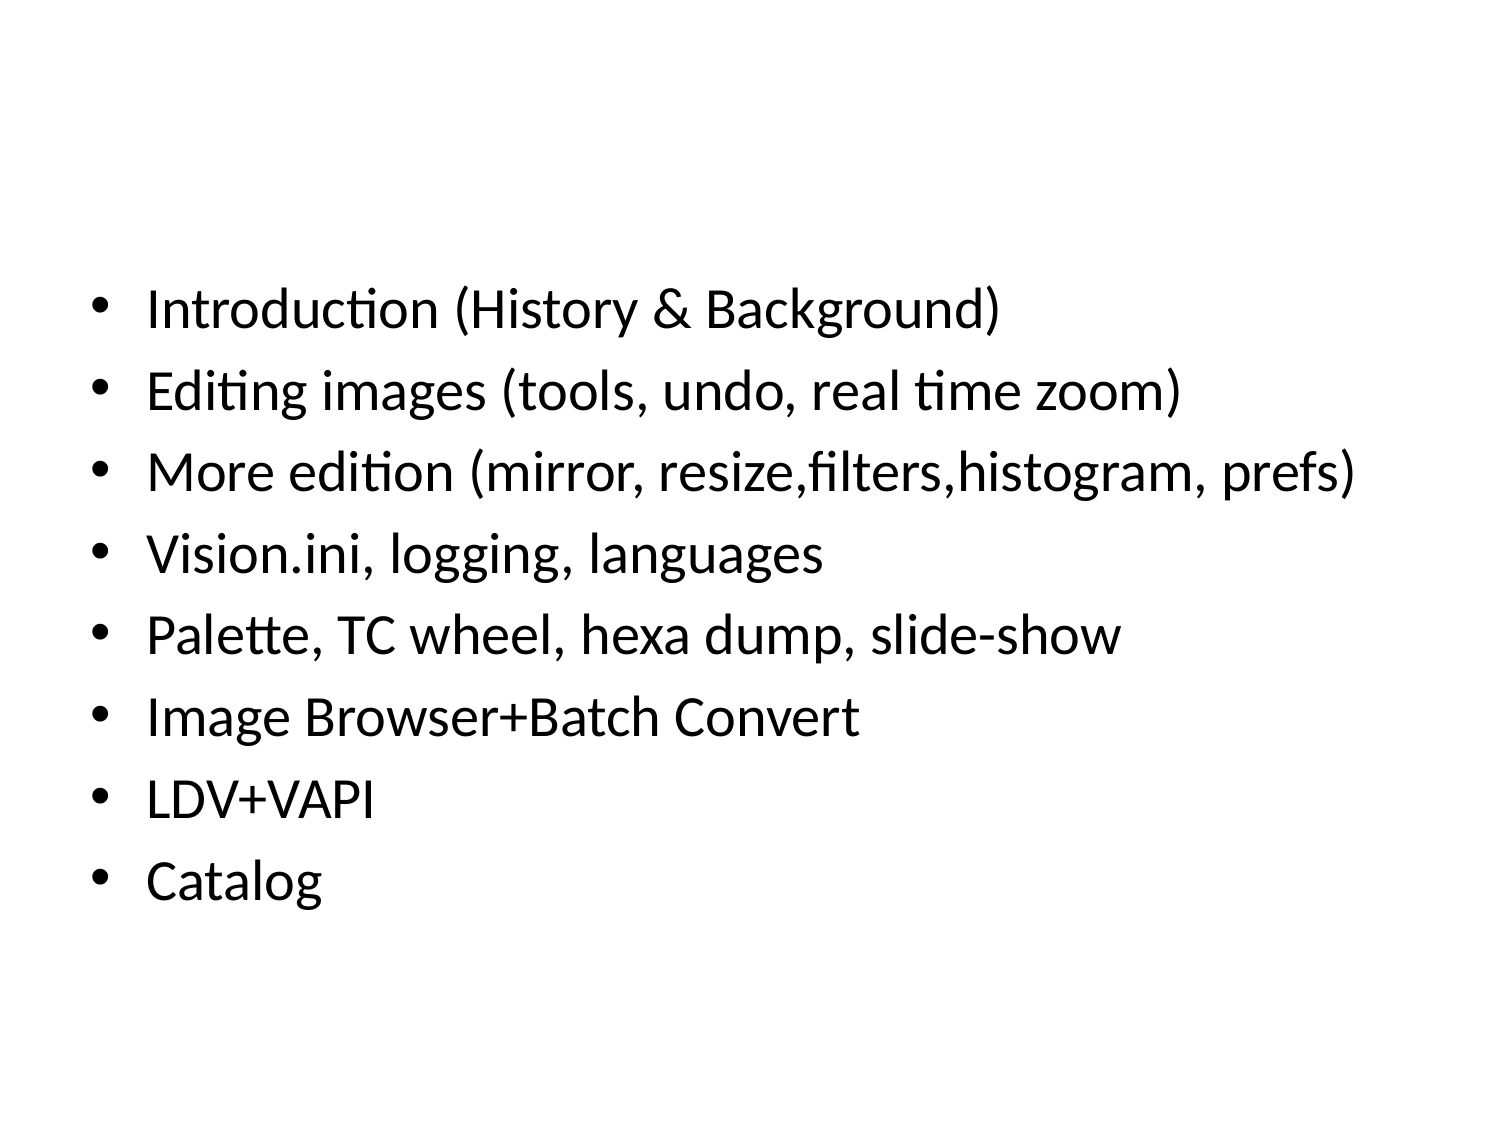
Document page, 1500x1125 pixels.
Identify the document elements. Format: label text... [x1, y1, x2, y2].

list Introduction (History & Background) Editing images (tools, undo, real time zoom) More edition (mirror, resize,filters,histogram, prefs) Vision.ini, logging, languages Palette, TC wheel, hexa dump, slide-show Image Browser+Batch Convert LDV+VAPI Catalog [75, 262, 1425, 1005]
